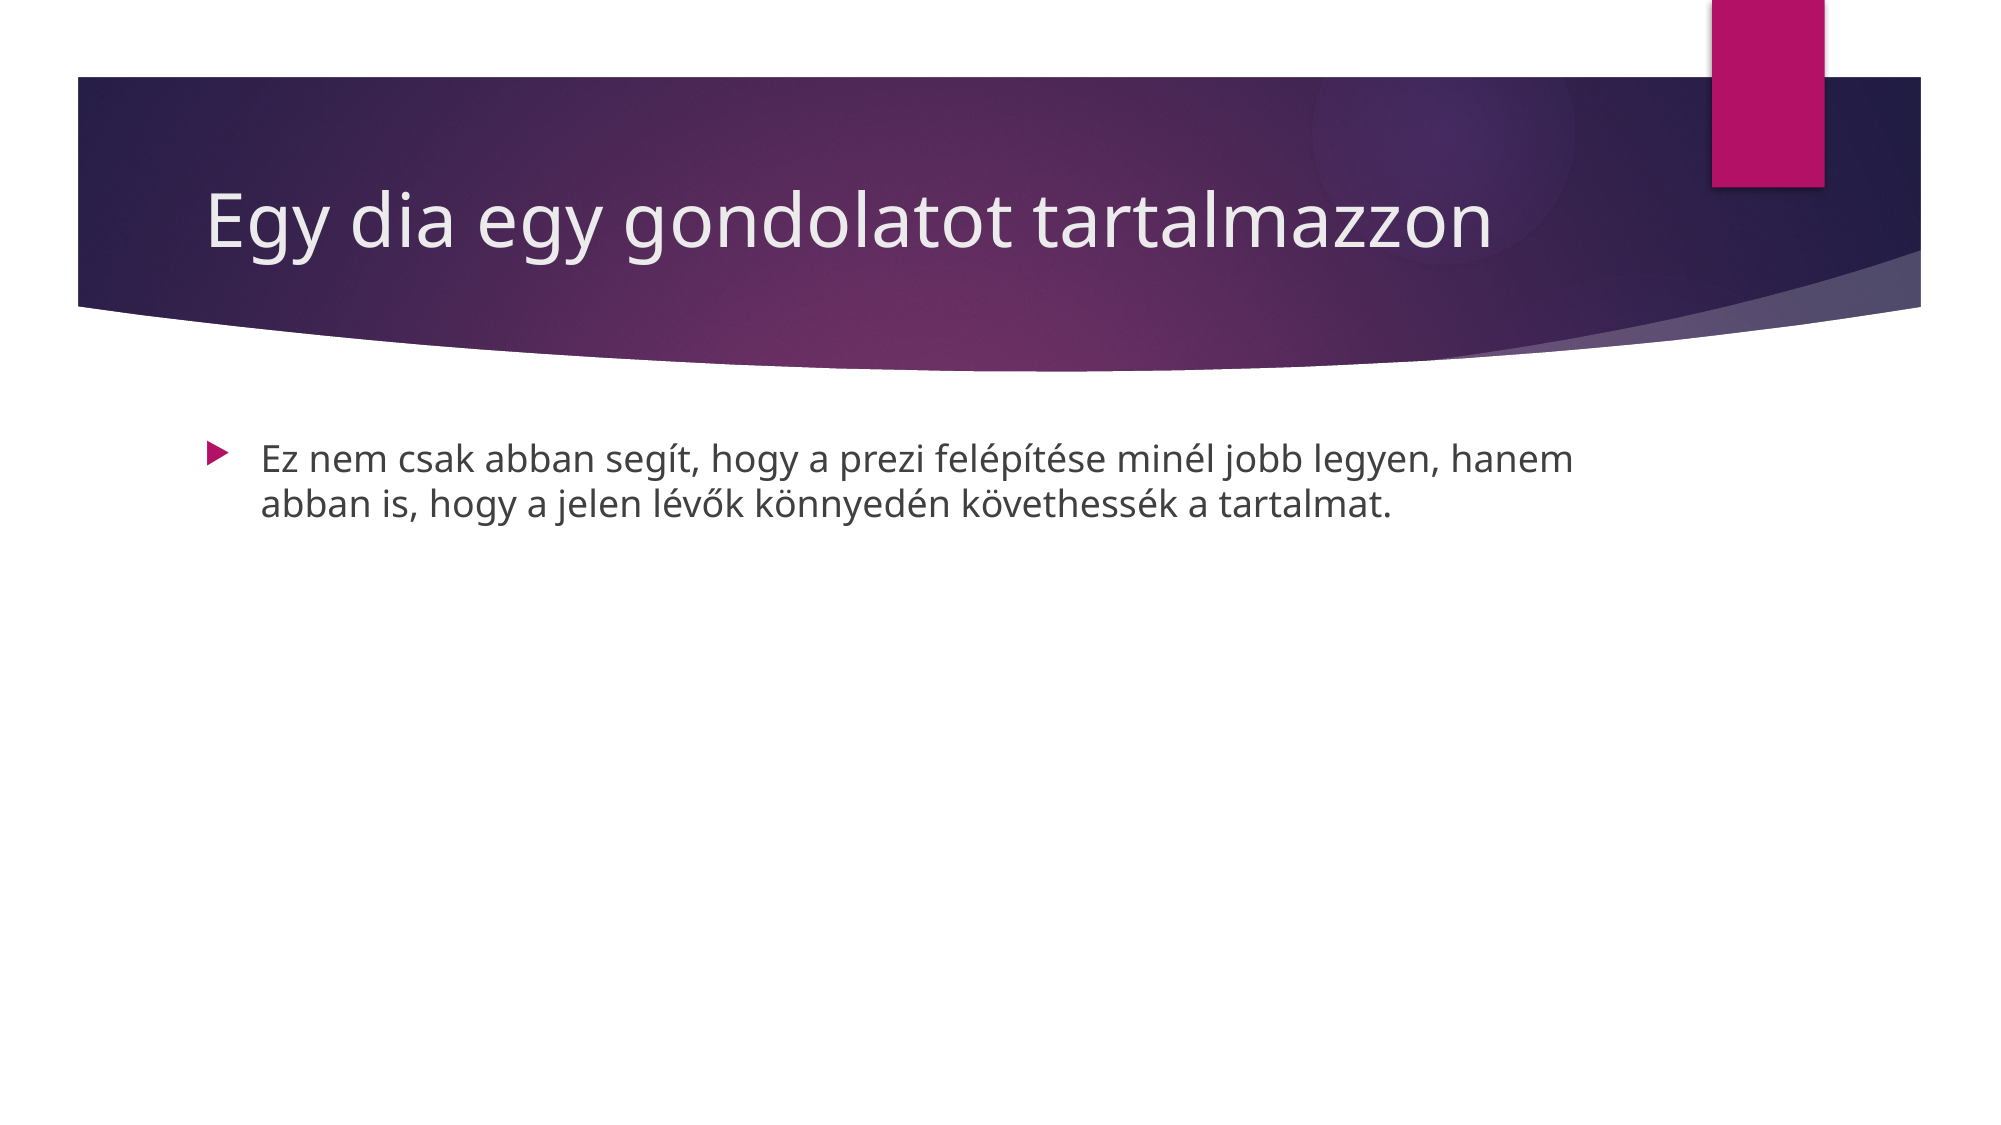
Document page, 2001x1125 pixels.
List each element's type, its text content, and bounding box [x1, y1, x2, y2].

title Egy dia egy gondolatot tartalmazzon [189, 159, 1627, 276]
list Ez nem csak abban segít, hogy a prezi felépítése minél jobb legyen, hanem abban is, hogy a jelen lévők könnyedén követhessék a tartalmat. [189, 427, 1638, 988]
